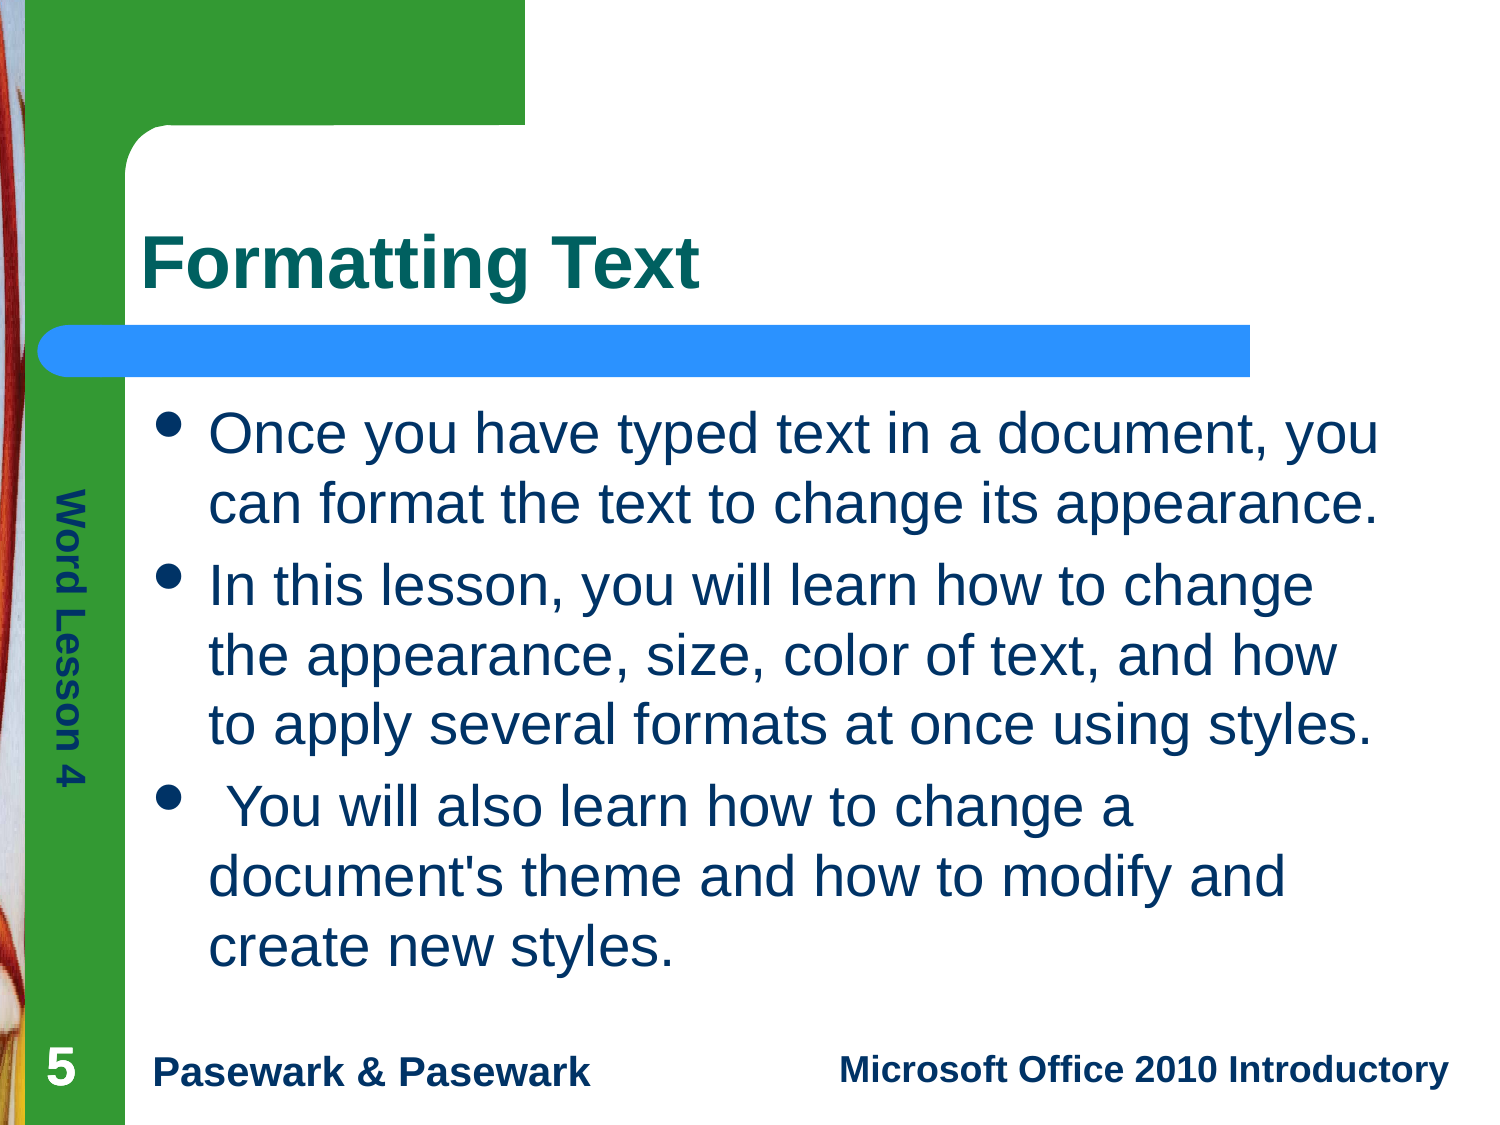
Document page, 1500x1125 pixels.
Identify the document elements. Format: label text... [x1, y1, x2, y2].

text_box 5 [13, 1023, 111, 1105]
list Once you have typed text in a document, you can format the text to change its appearance. In this lesson, you will learn how to change the appearance, size, color of text, and how to apply several formats at once using styles. You will also learn how to change a document's theme and how to modify and create new styles. [137, 387, 1400, 1038]
picture [0, 0, 25, 1125]
title Formatting Text [124, 124, 1500, 313]
